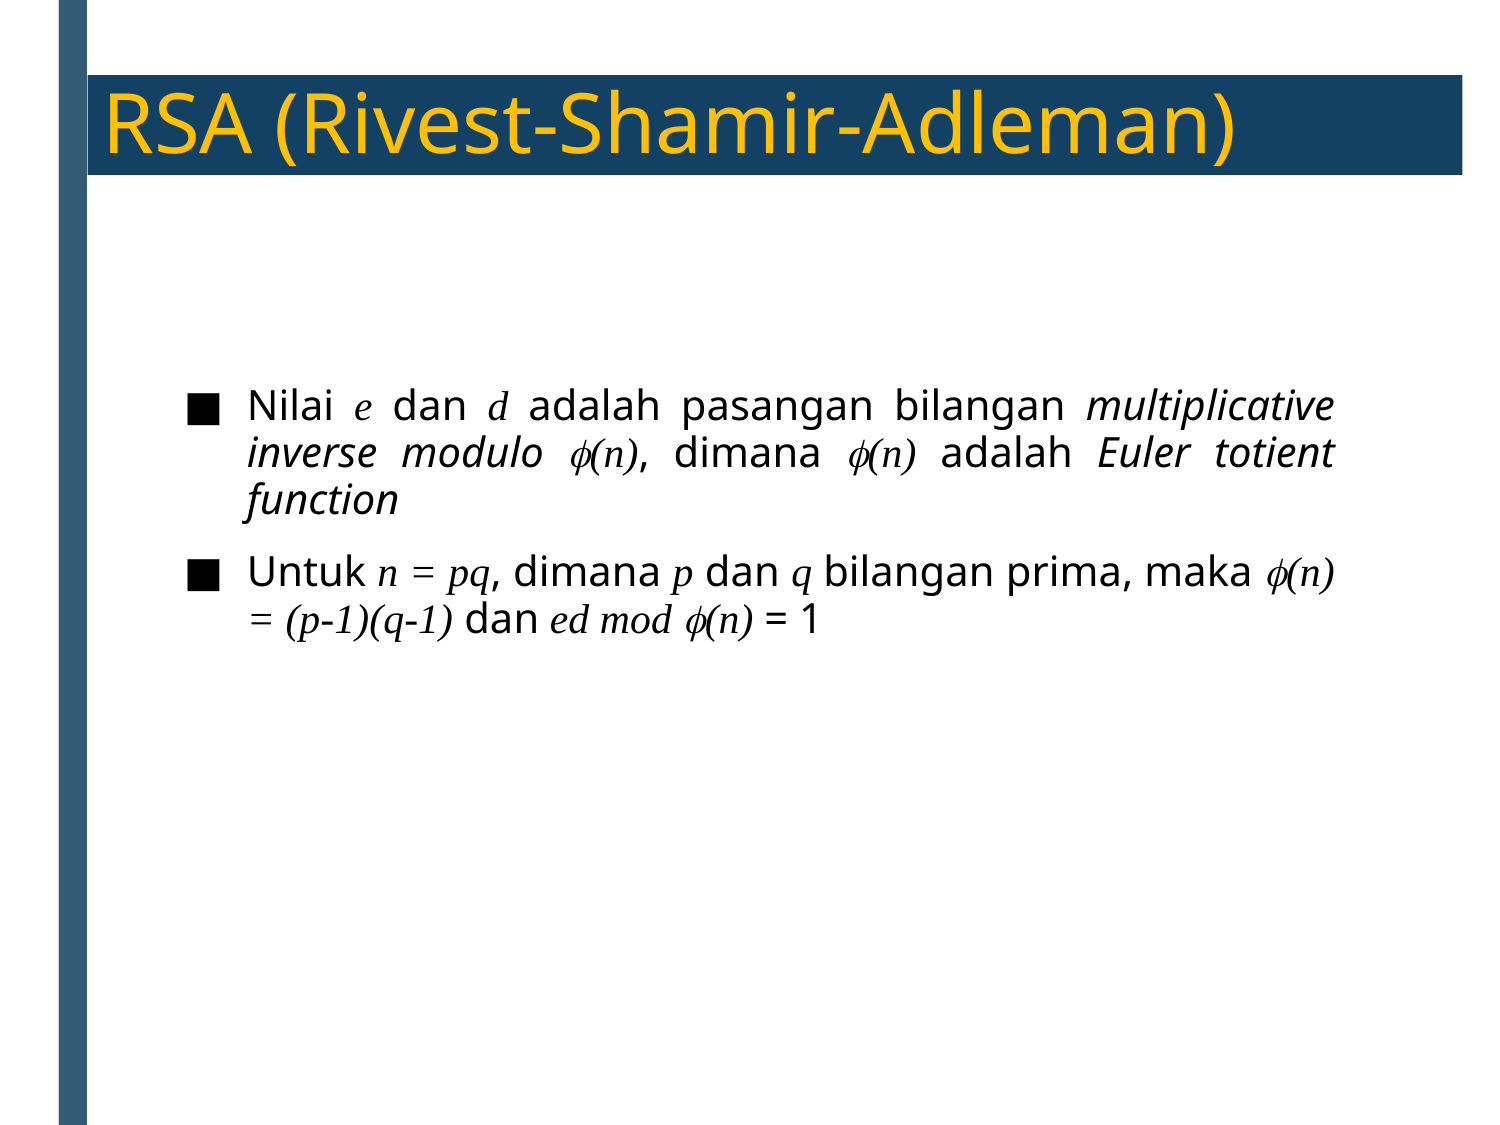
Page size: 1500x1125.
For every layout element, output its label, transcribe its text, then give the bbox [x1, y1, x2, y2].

text_box RSA (Rivest-Shamir-Adleman) [87, 75, 1463, 175]
list Nilai e dan d adalah pasangan bilangan multiplicative inverse modulo (n), dimana (n) adalah Euler totient function Untuk n = pq, dimana p dan q bilangan prima, maka (n) = (p-1)(q-1) dan ed mod (n) = 1 [168, 375, 1351, 963]
